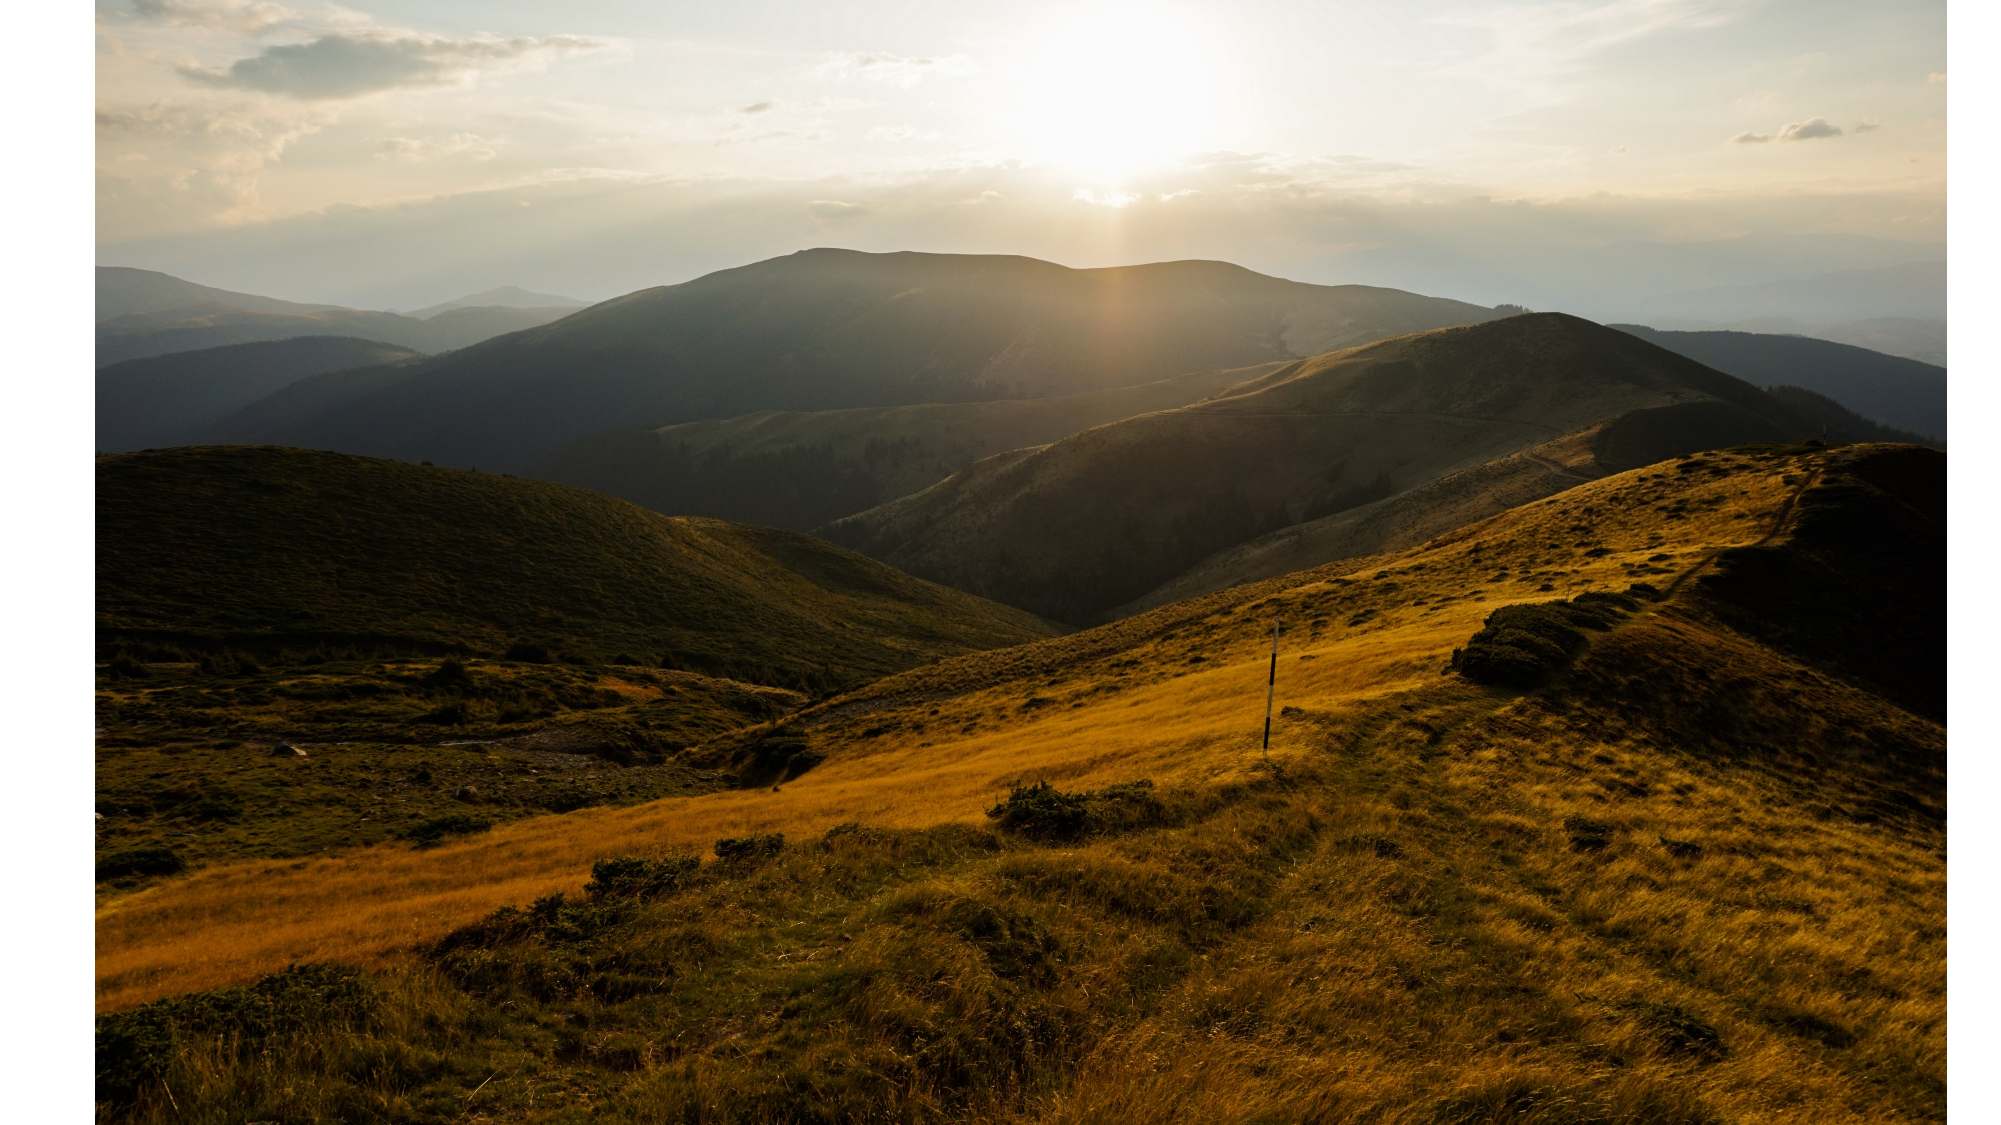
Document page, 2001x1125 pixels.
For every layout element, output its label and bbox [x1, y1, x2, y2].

list [94, 0, 1947, 1125]
